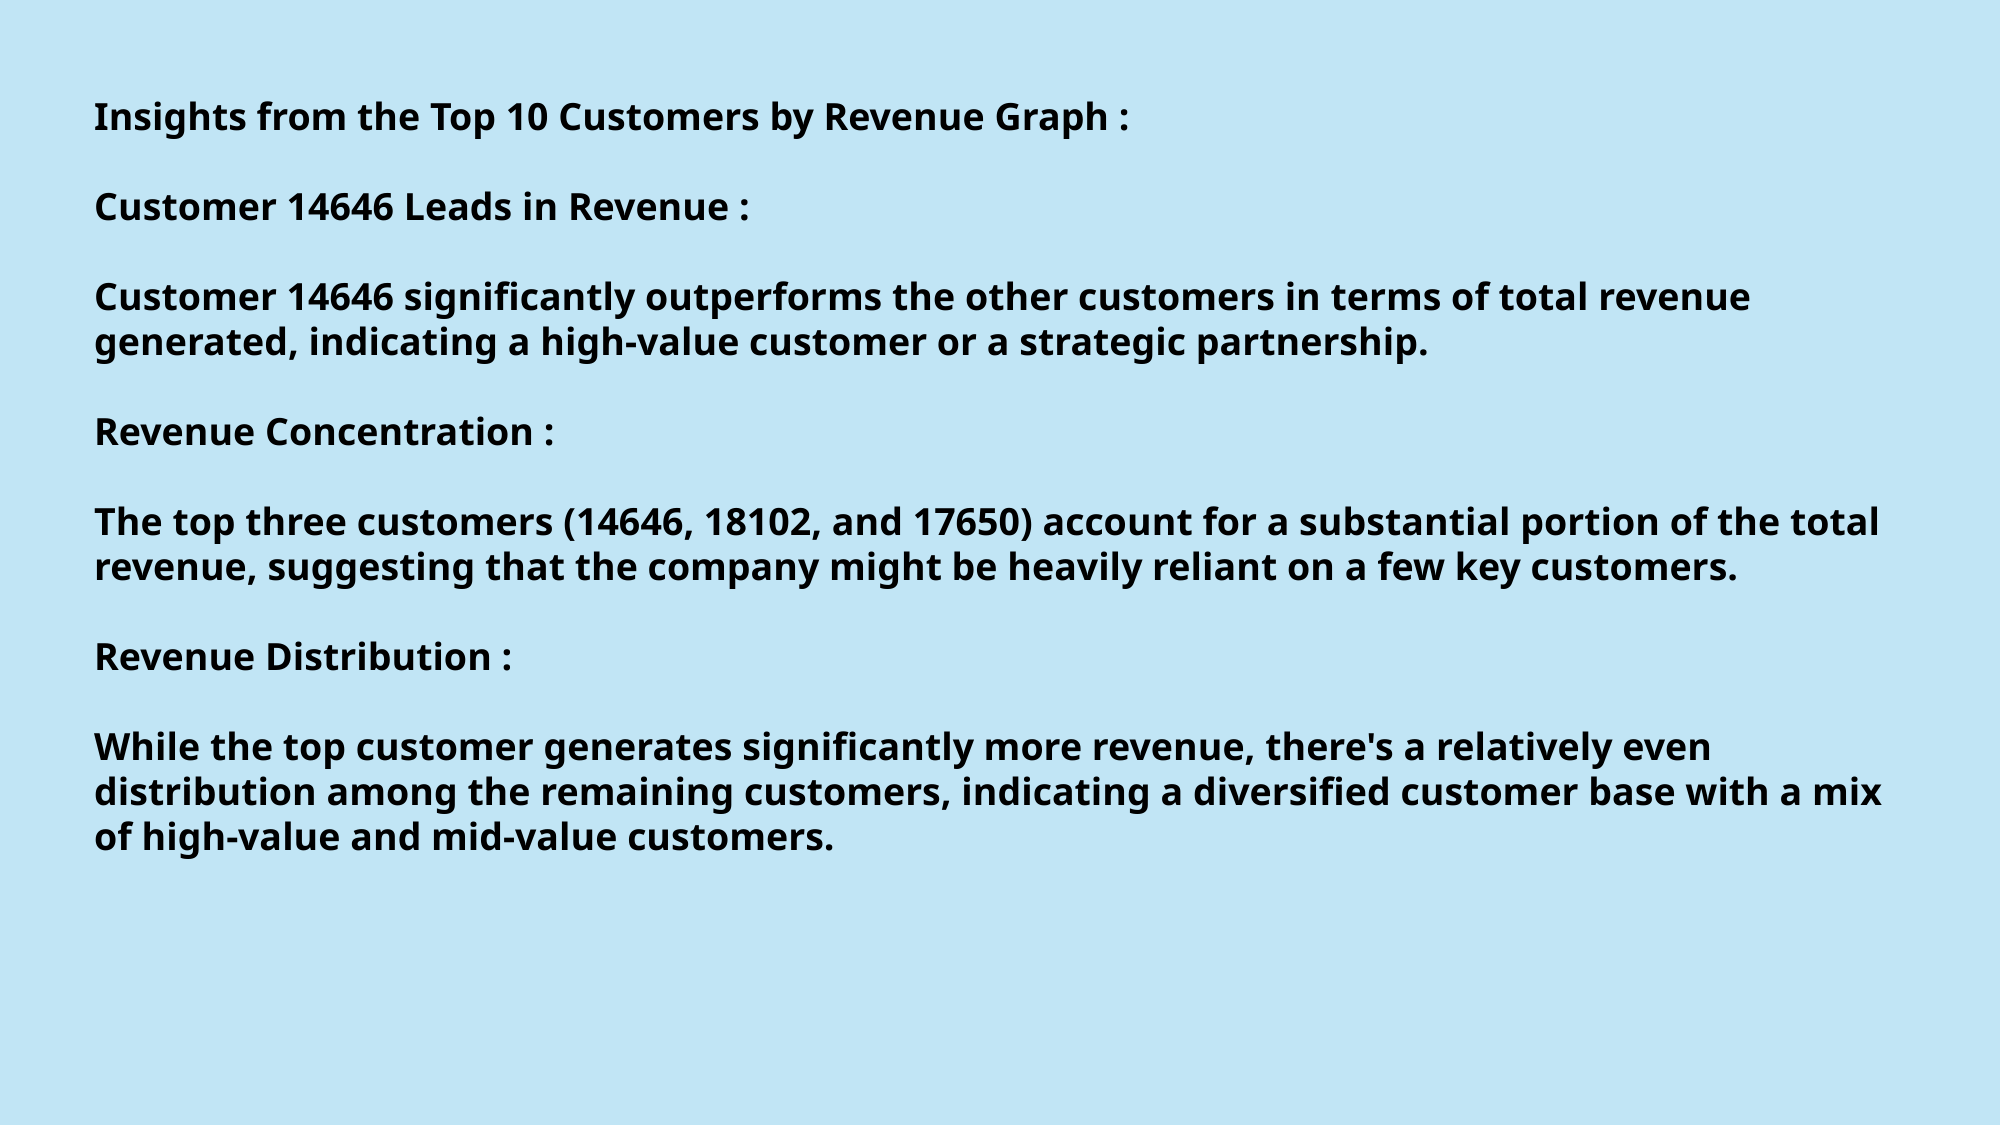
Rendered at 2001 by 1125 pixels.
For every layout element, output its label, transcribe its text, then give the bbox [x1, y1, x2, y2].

text_box Insights from the Top 10 Customers by Revenue Graph : Customer 14646 Leads in Revenue : Customer 14646 significantly outperforms the other customers in terms of total revenue generated, indicating a high-value customer or a strategic partnership. Revenue Concentration : The top three customers (14646, 18102, and 17650) account for a substantial portion of the total revenue, suggesting that the company might be heavily reliant on a few key customers. Revenue Distribution : While the top customer generates significantly more revenue, there's a relatively even distribution among the remaining customers, indicating a diversified customer base with a mix of high-value and mid-value customers. [79, 85, 1919, 866]
